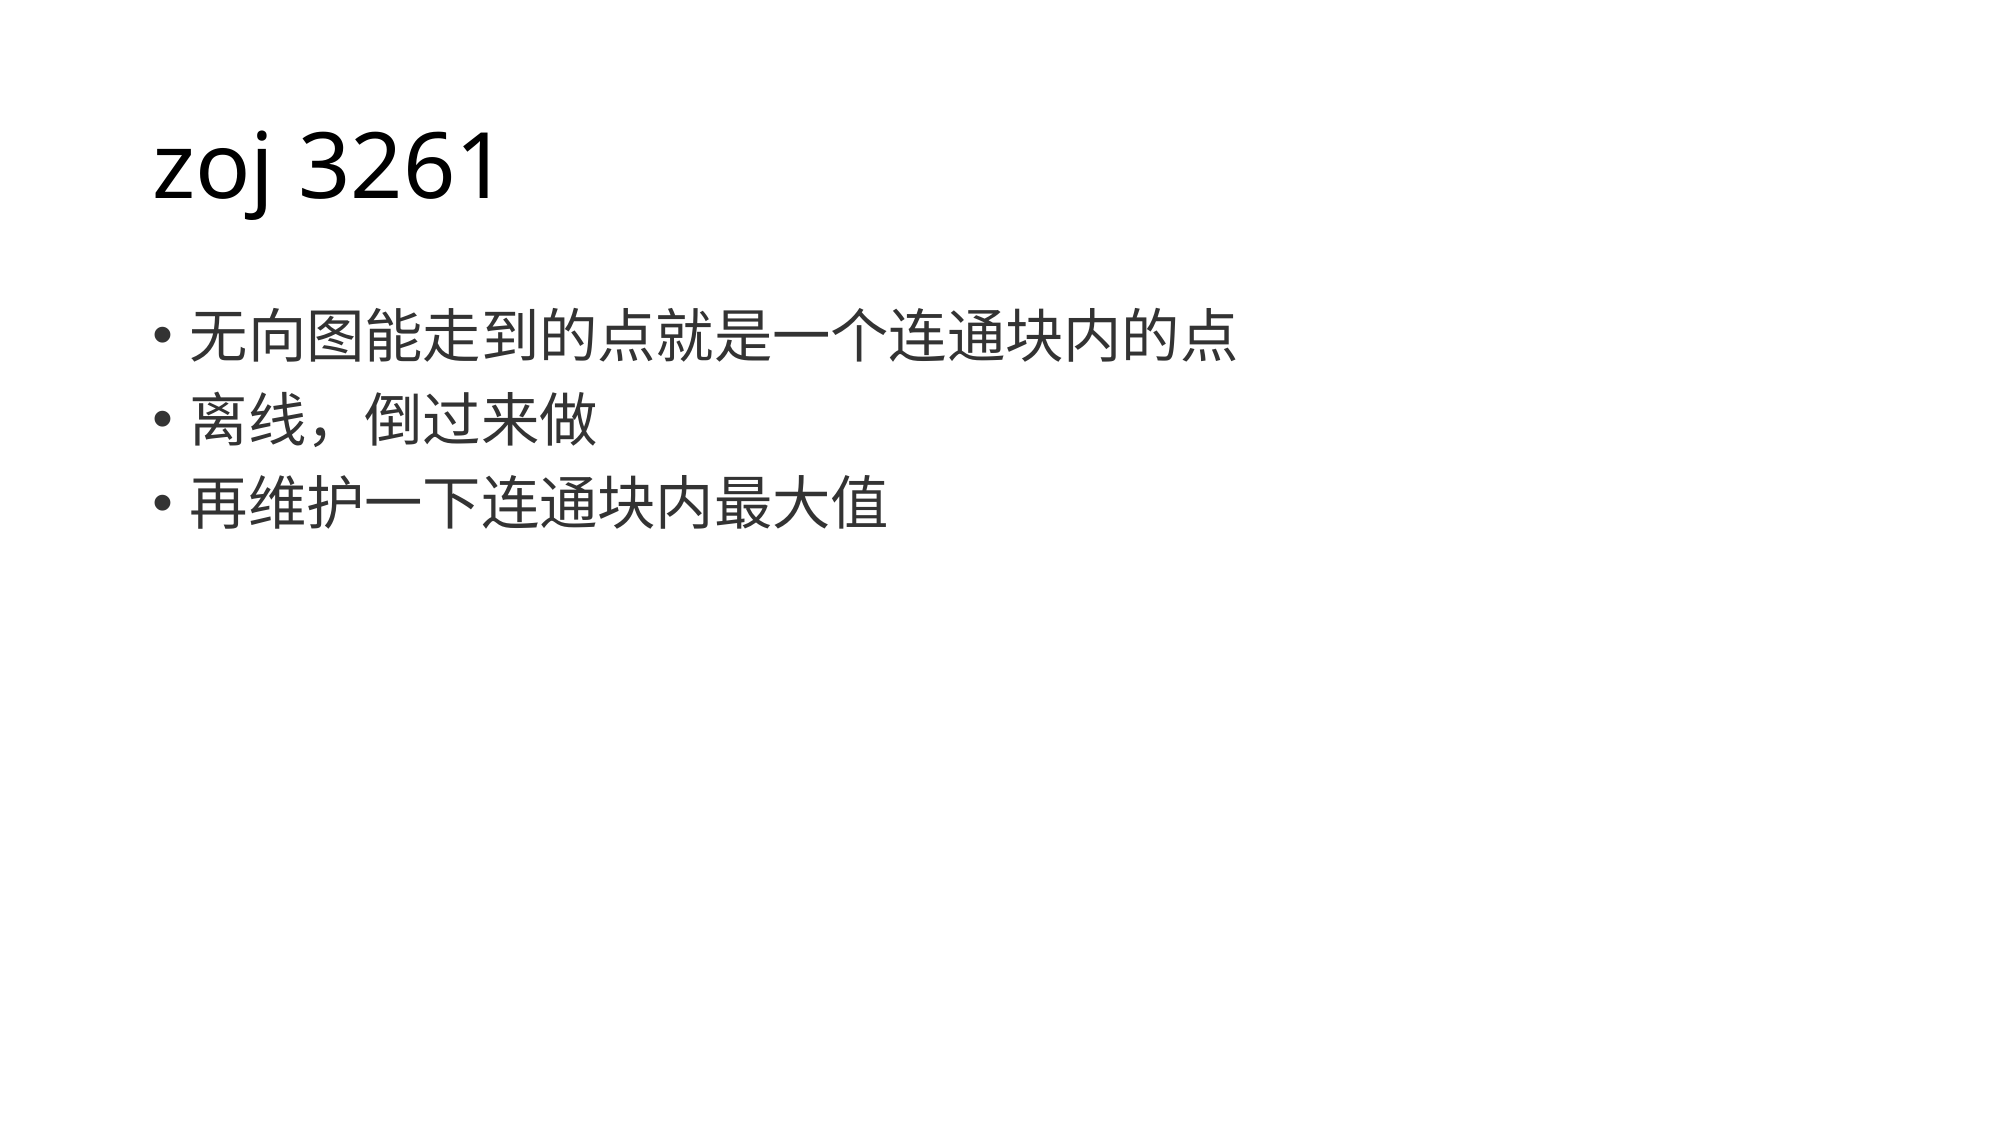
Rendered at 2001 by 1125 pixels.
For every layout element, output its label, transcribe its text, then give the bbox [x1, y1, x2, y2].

list 无向图能走到的点就是一个连通块内的点 离线，倒过来做 再维护一下连通块内最大值 [137, 299, 1863, 1014]
title zoj 3261 [137, 59, 1863, 278]
